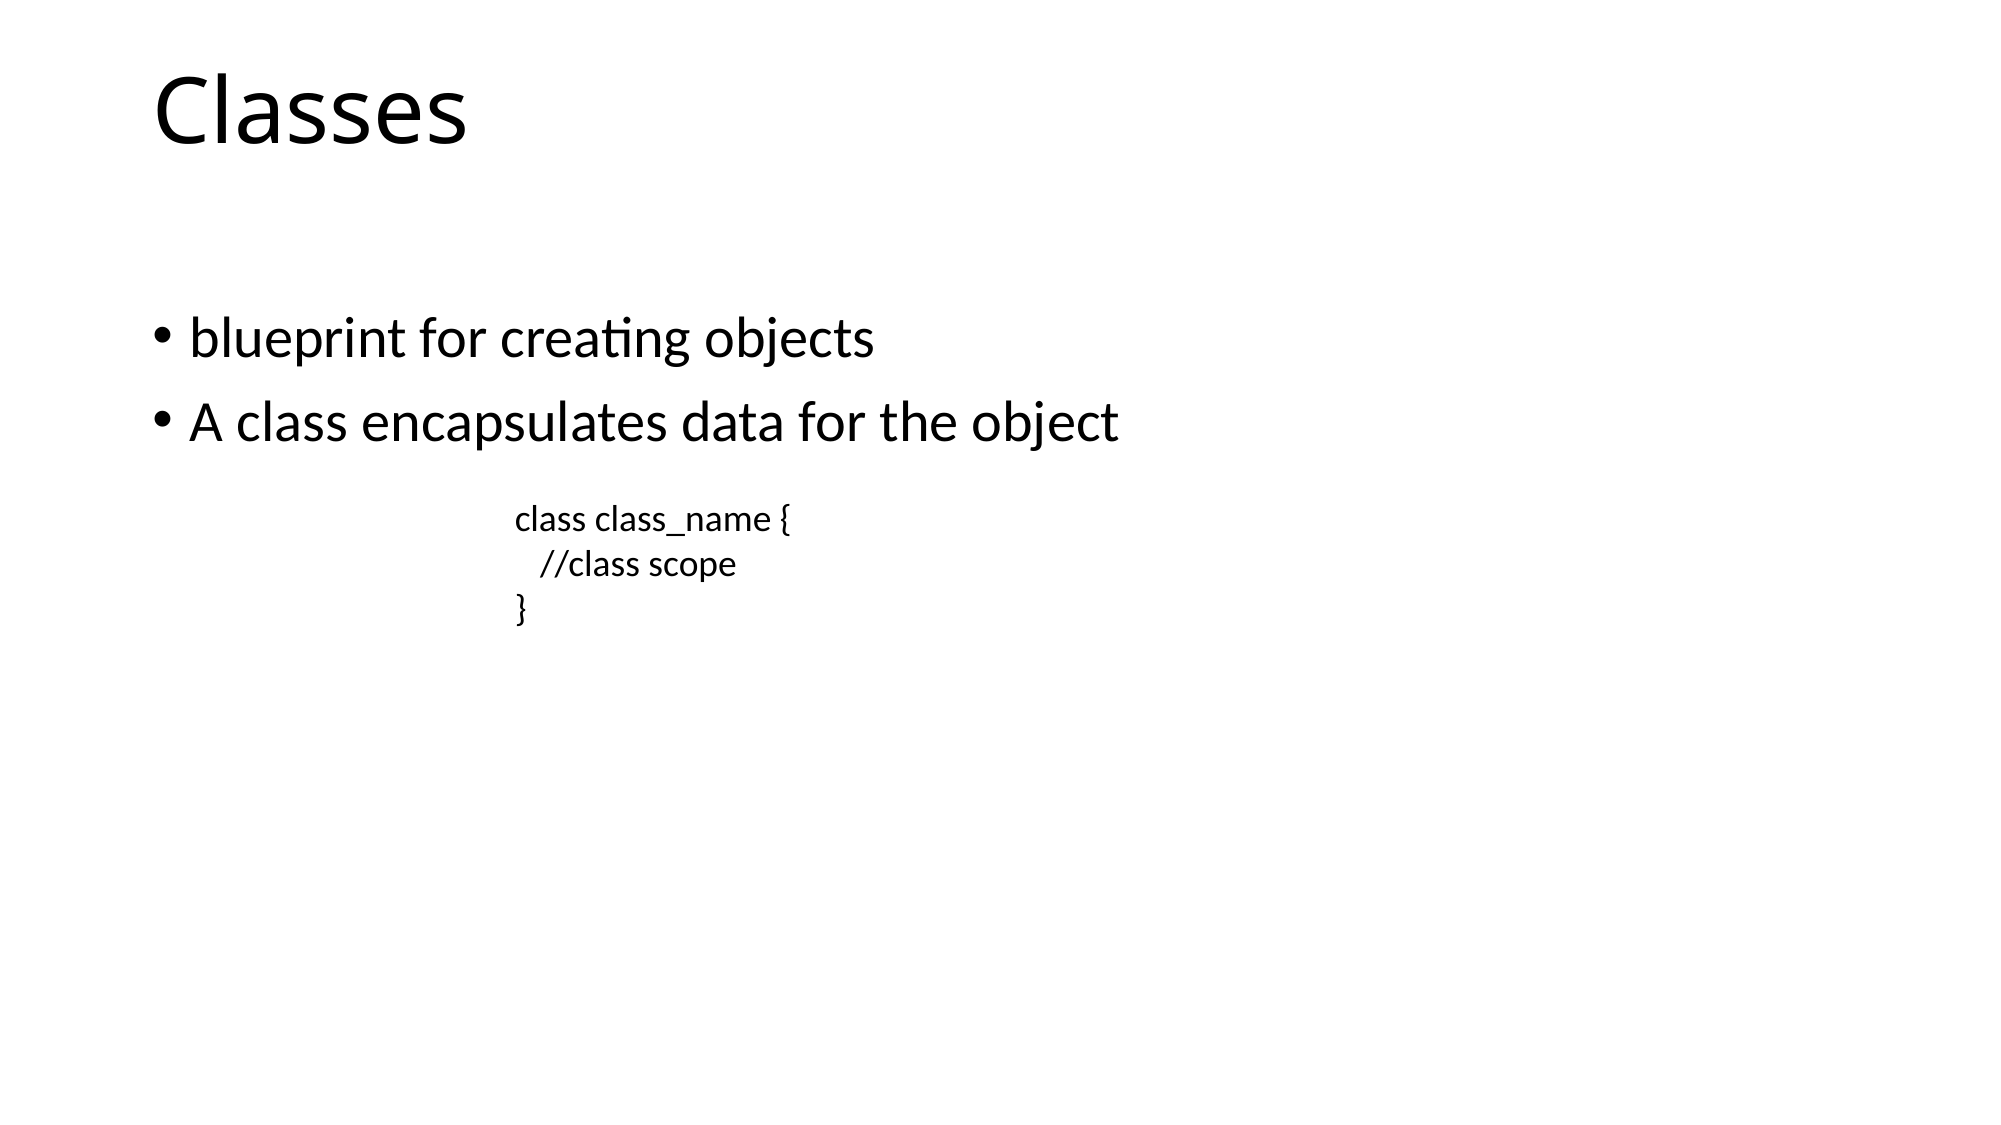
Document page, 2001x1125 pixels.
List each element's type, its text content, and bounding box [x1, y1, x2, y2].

text_box class class_name { //class scope } [500, 486, 1500, 637]
list blueprint for creating objects A class encapsulates data for the object [137, 299, 1863, 1014]
title Classes [137, 59, 1863, 278]
